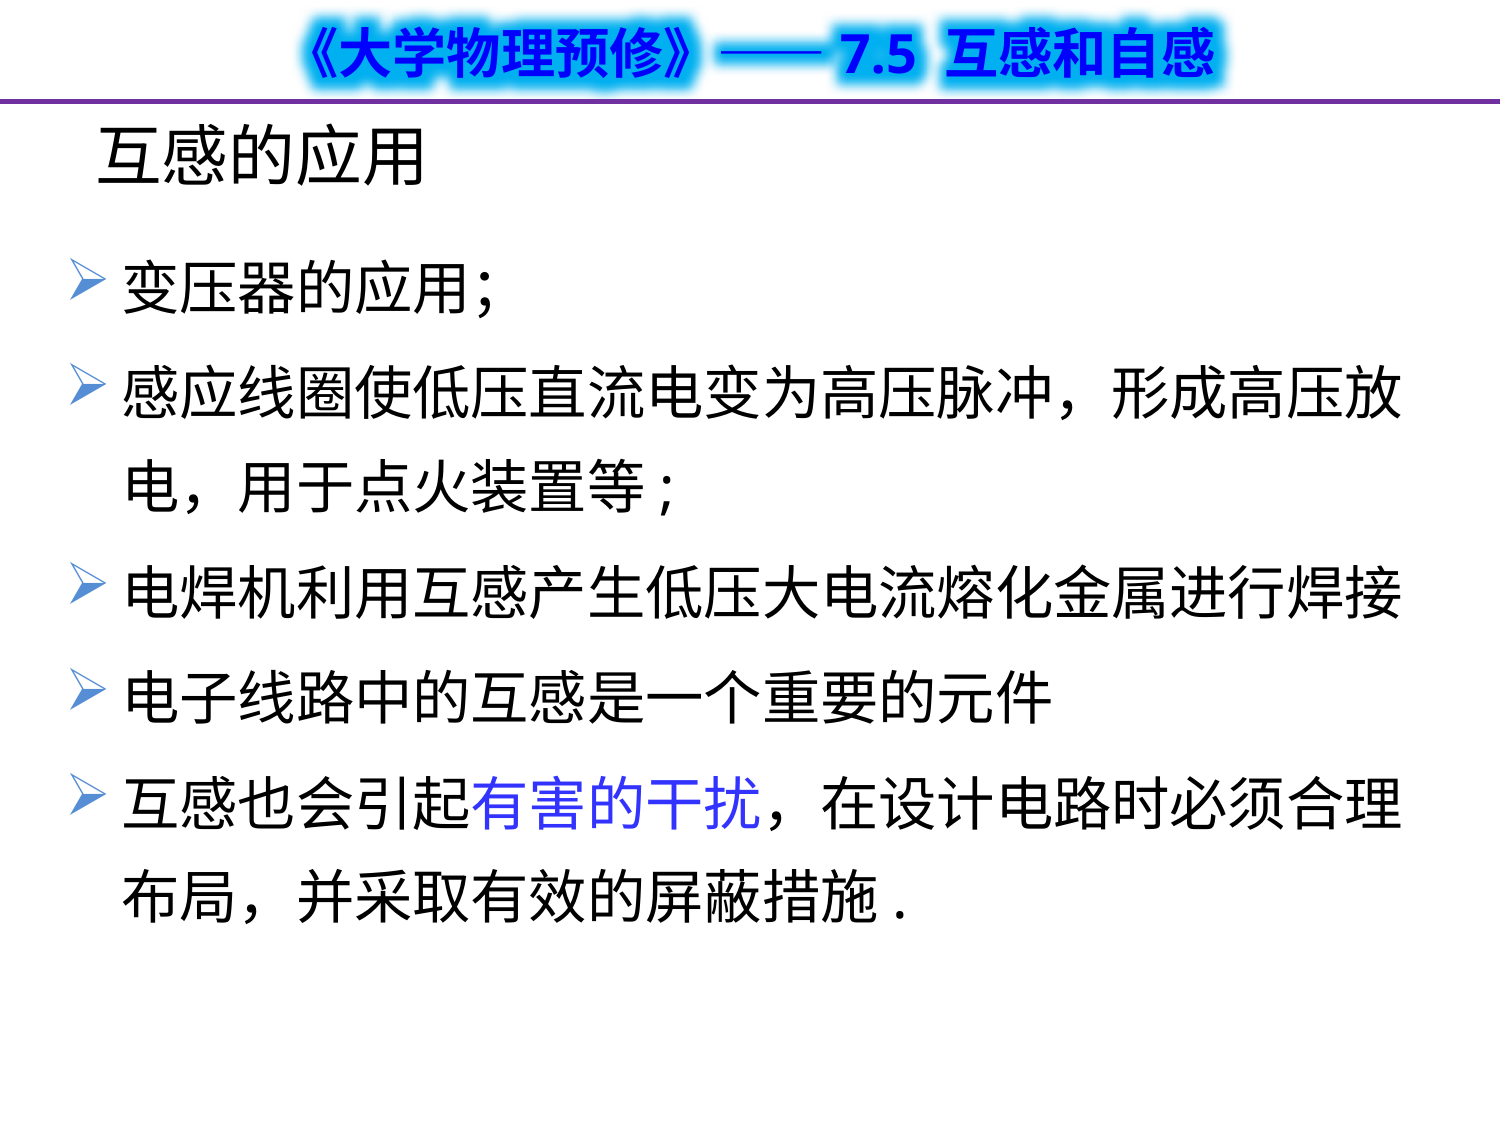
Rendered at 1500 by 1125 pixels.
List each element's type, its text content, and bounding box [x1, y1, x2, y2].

list 变压器的应用； 感应线圈使低压直流电变为高压脉冲，形成高压放电，用于点火装置等; 电焊机利用互感产生低压大电流熔化金属进行焊接 电子线路中的互感是一个重要的元件 互感也会引起有害的干扰，在设计电路时必须合理布局，并采取有效的屏蔽措施. [50, 219, 1438, 1047]
title 互感的应用 [49, 101, 1400, 207]
